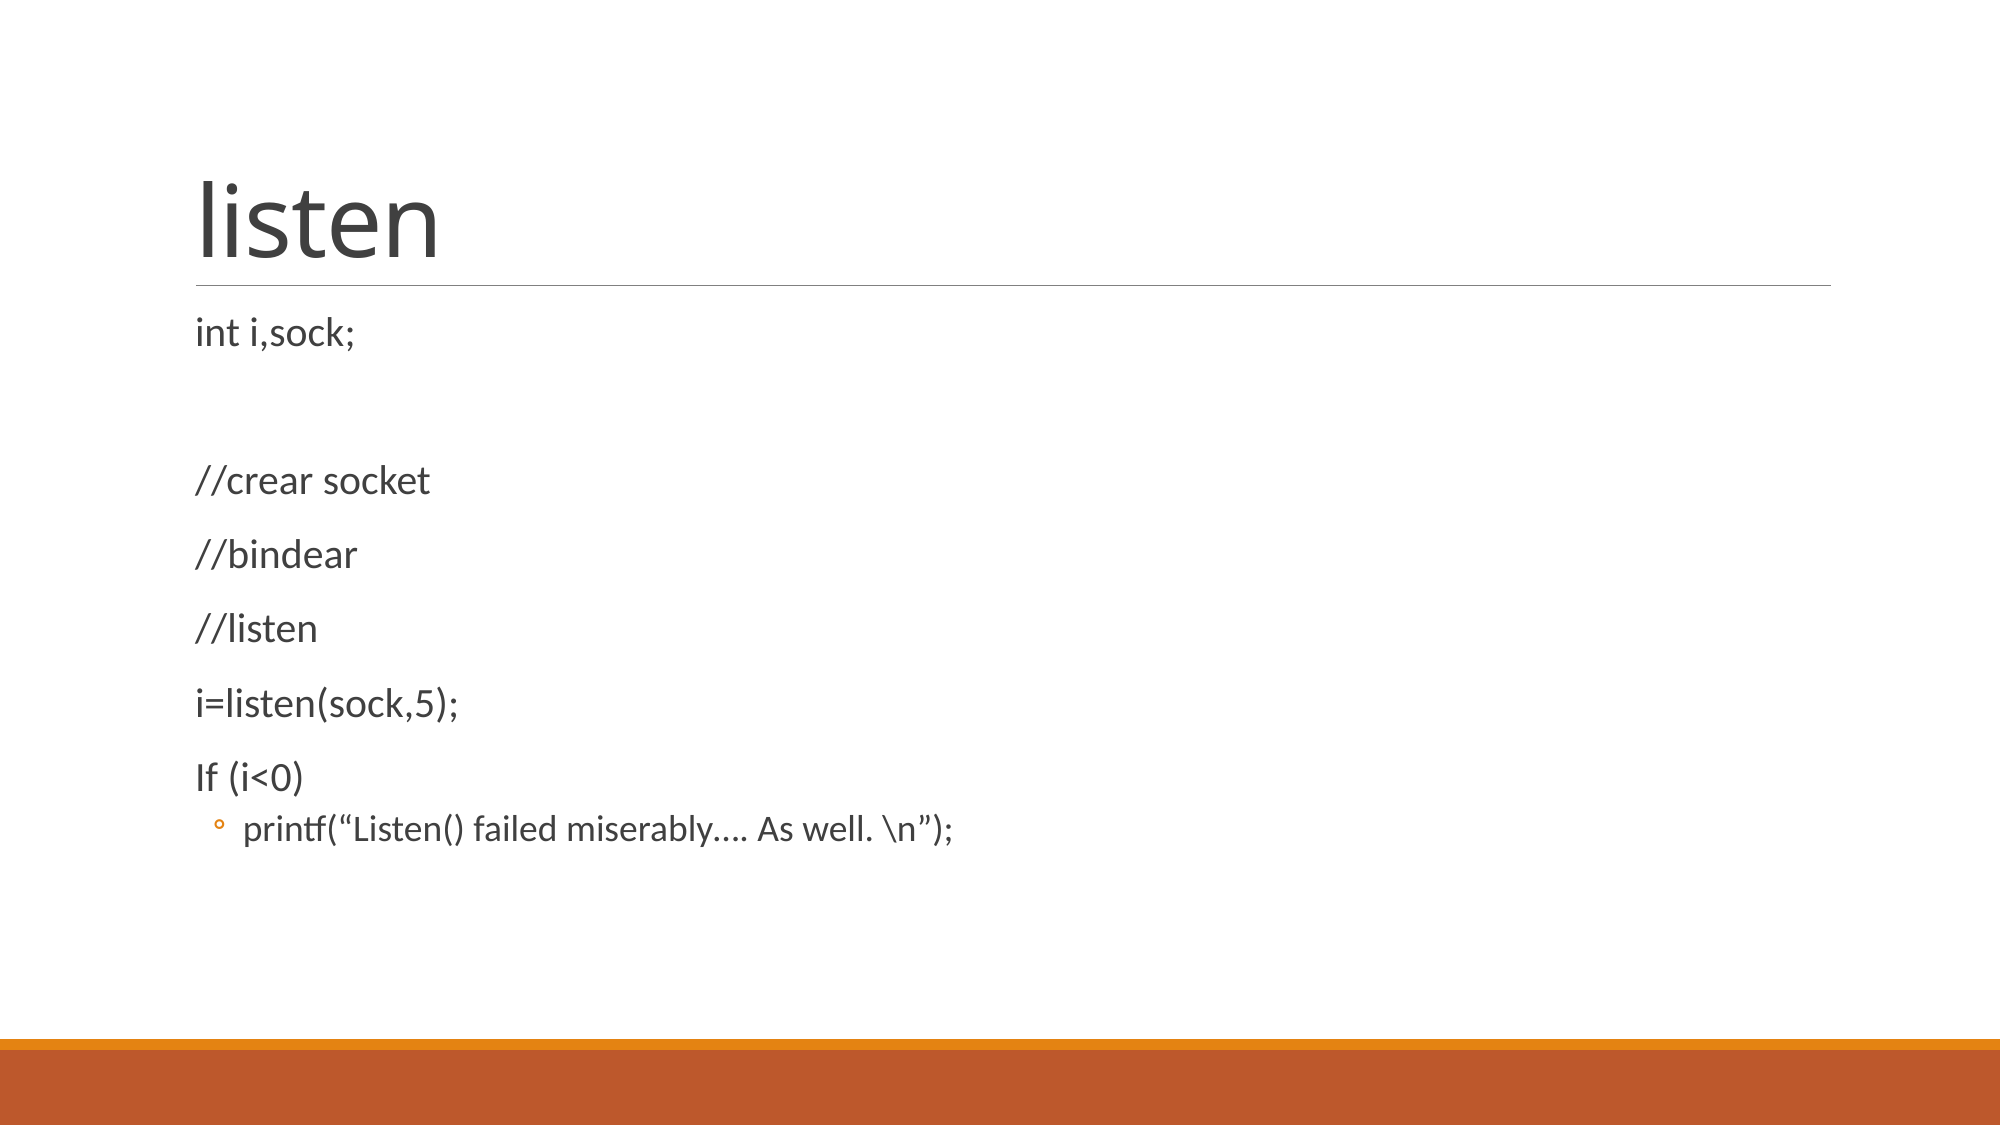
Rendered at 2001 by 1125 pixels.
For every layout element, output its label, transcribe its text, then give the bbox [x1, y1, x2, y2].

list int i,sock; //crear socket //bindear //listen i=listen(sock,5); If (i<0) printf(“Listen() failed miserably…. As well. \n”); [180, 302, 1830, 963]
title listen [180, 47, 1830, 285]
